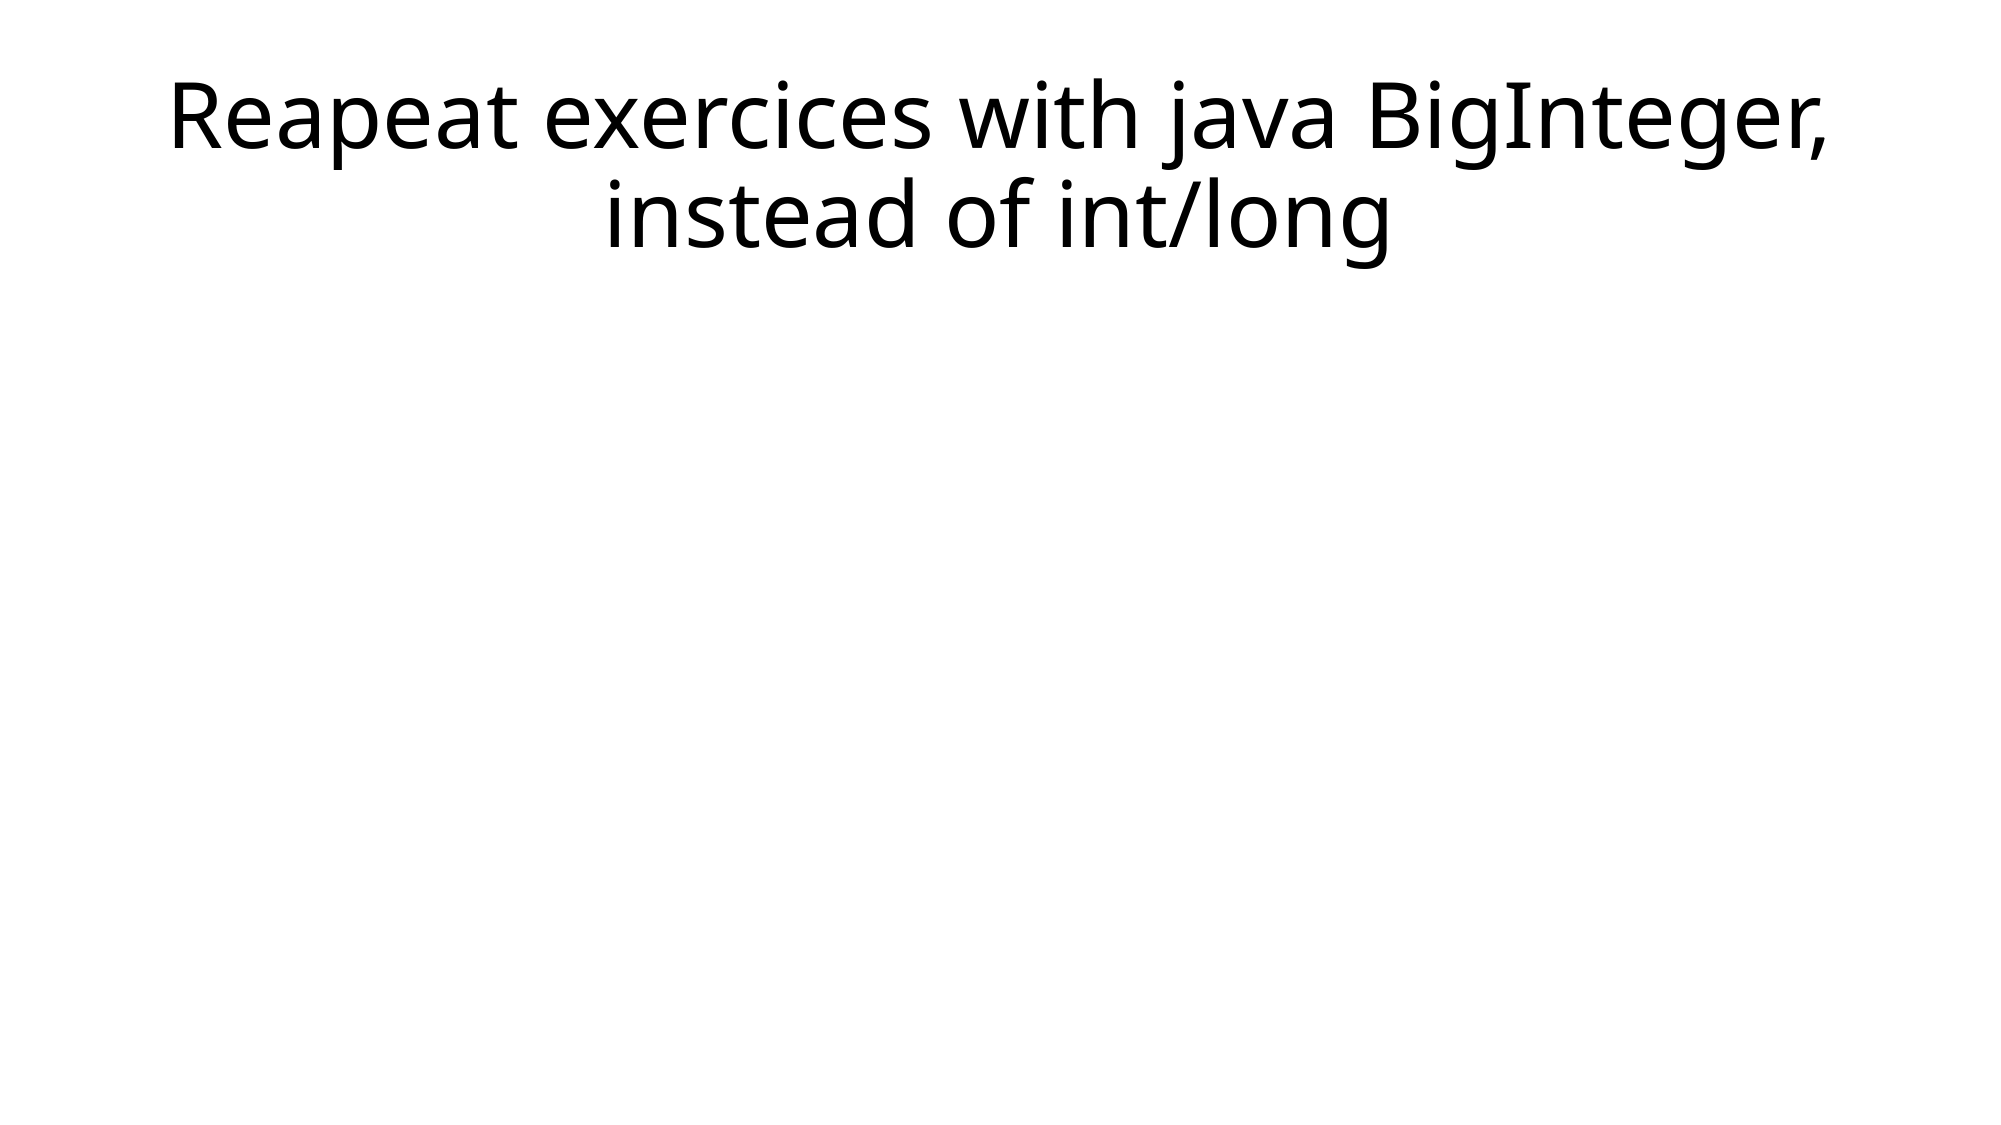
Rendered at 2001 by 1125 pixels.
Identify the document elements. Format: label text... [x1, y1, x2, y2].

title Reapeat exercices with java BigInteger, instead of int/long [137, 59, 1863, 278]
